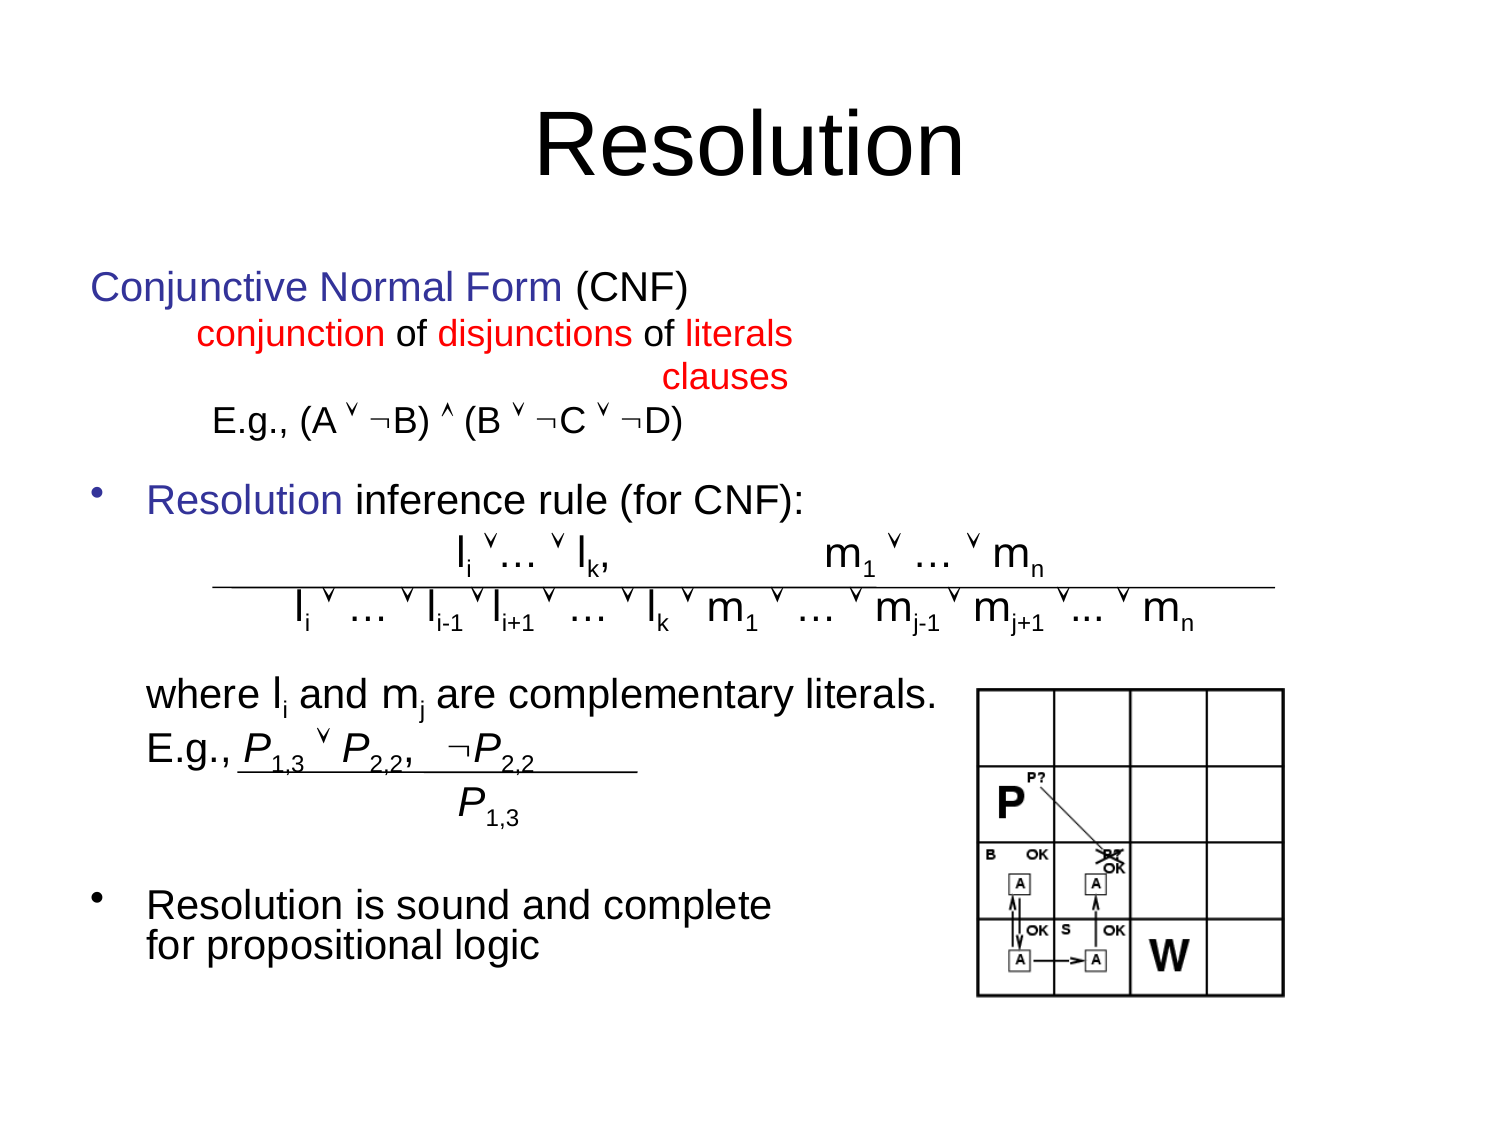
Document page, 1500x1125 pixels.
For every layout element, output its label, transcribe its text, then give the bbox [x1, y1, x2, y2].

picture [974, 687, 1286, 999]
list Conjunctive Normal Form (CNF) conjunction of disjunctions of literals clauses E.g., (A  B)  (B  C  D) Resolution inference rule (for CNF): li …  lk, m1  …  mn li  …  li-1  li+1  …  lk  m1  …  mj-1  mj+1 ...  mn where li and mj are complementary literals. E.g., P1,3  P2,2, P2,2 P1,3 Resolution is sound and complete for propositional logic [75, 262, 1425, 1005]
title Resolution [75, 45, 1425, 233]
